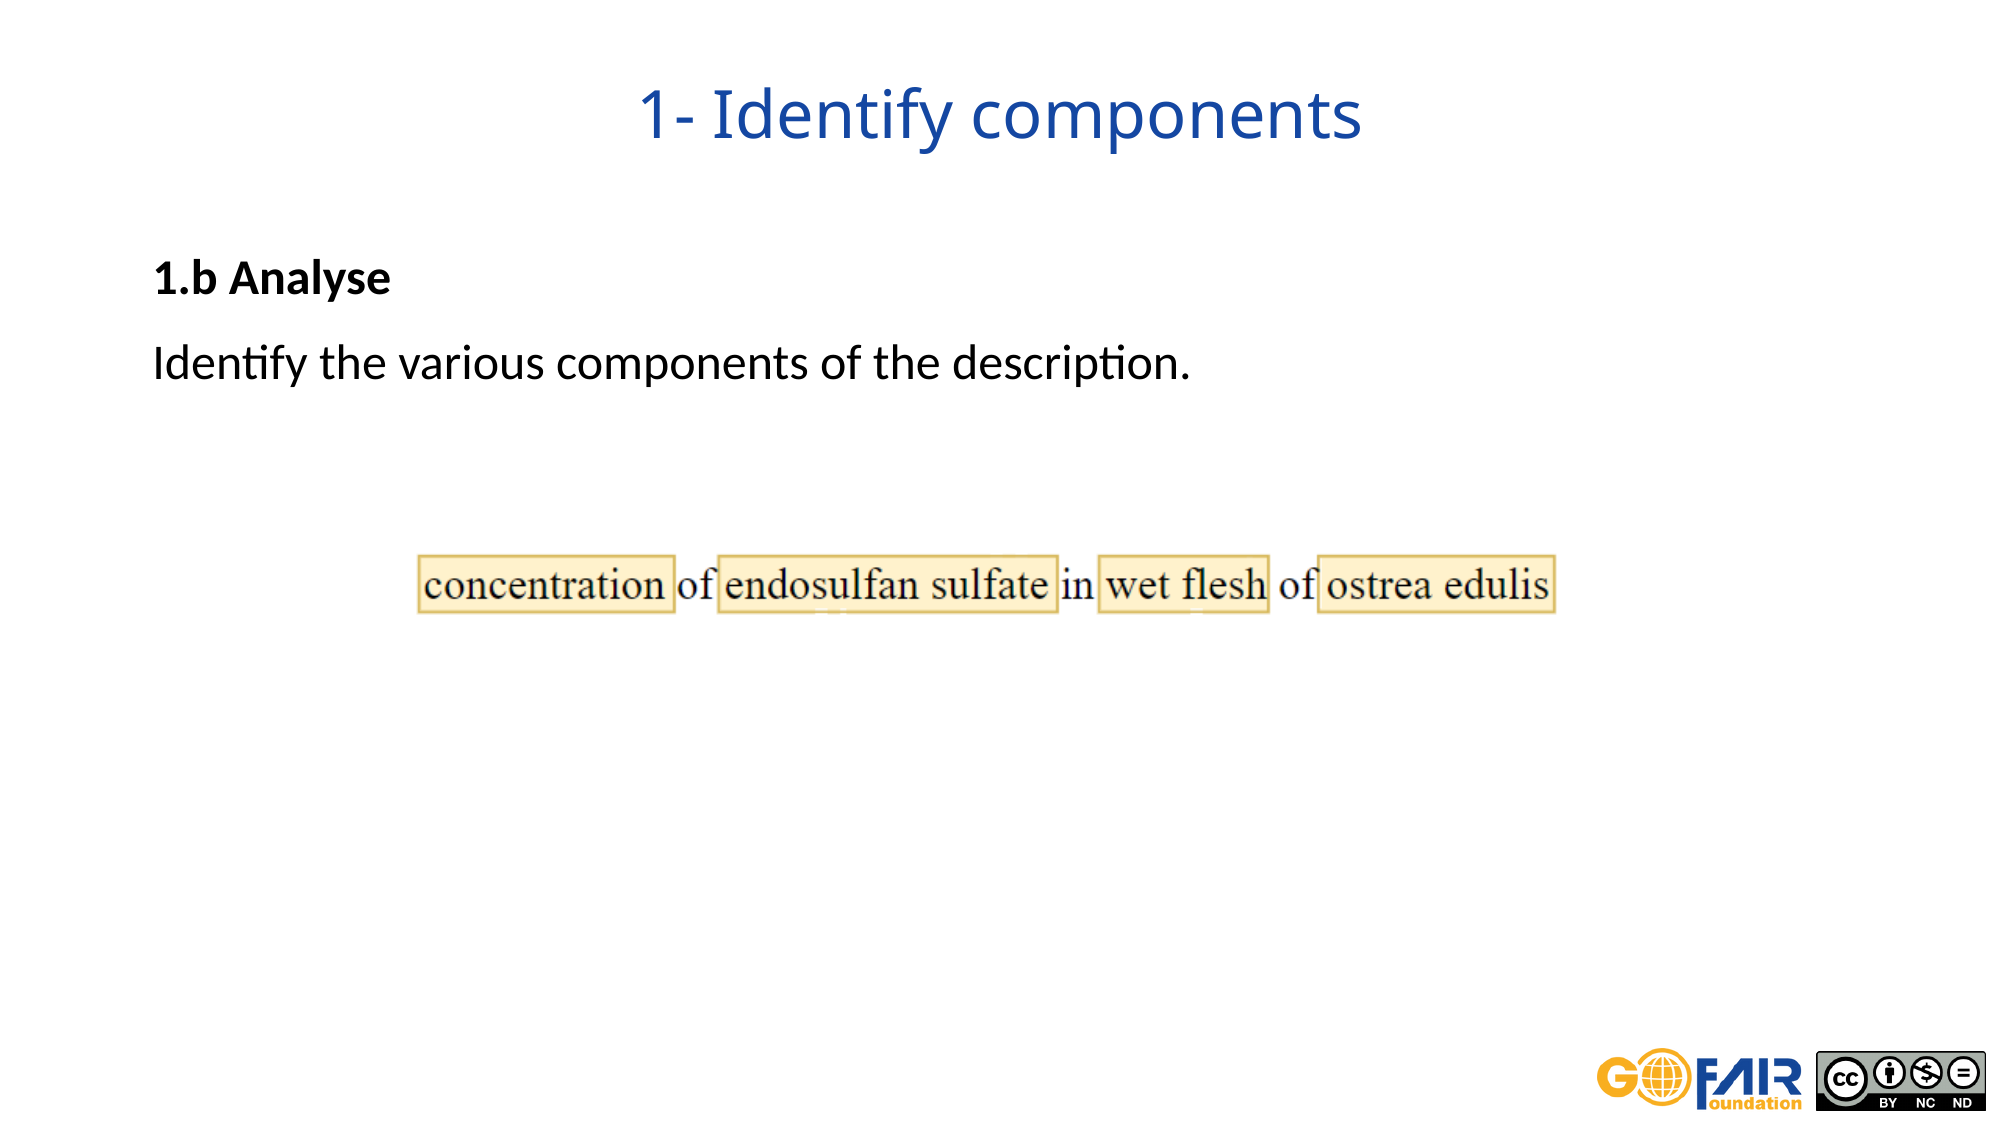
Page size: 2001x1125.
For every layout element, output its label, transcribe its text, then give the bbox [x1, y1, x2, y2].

picture [411, 552, 1569, 618]
text_box 1- Identify components [124, 63, 1876, 171]
picture [1597, 1048, 1802, 1114]
picture [1816, 1051, 1986, 1111]
list 1.b Analyse Identify the various components of the description. [137, 236, 1889, 444]
